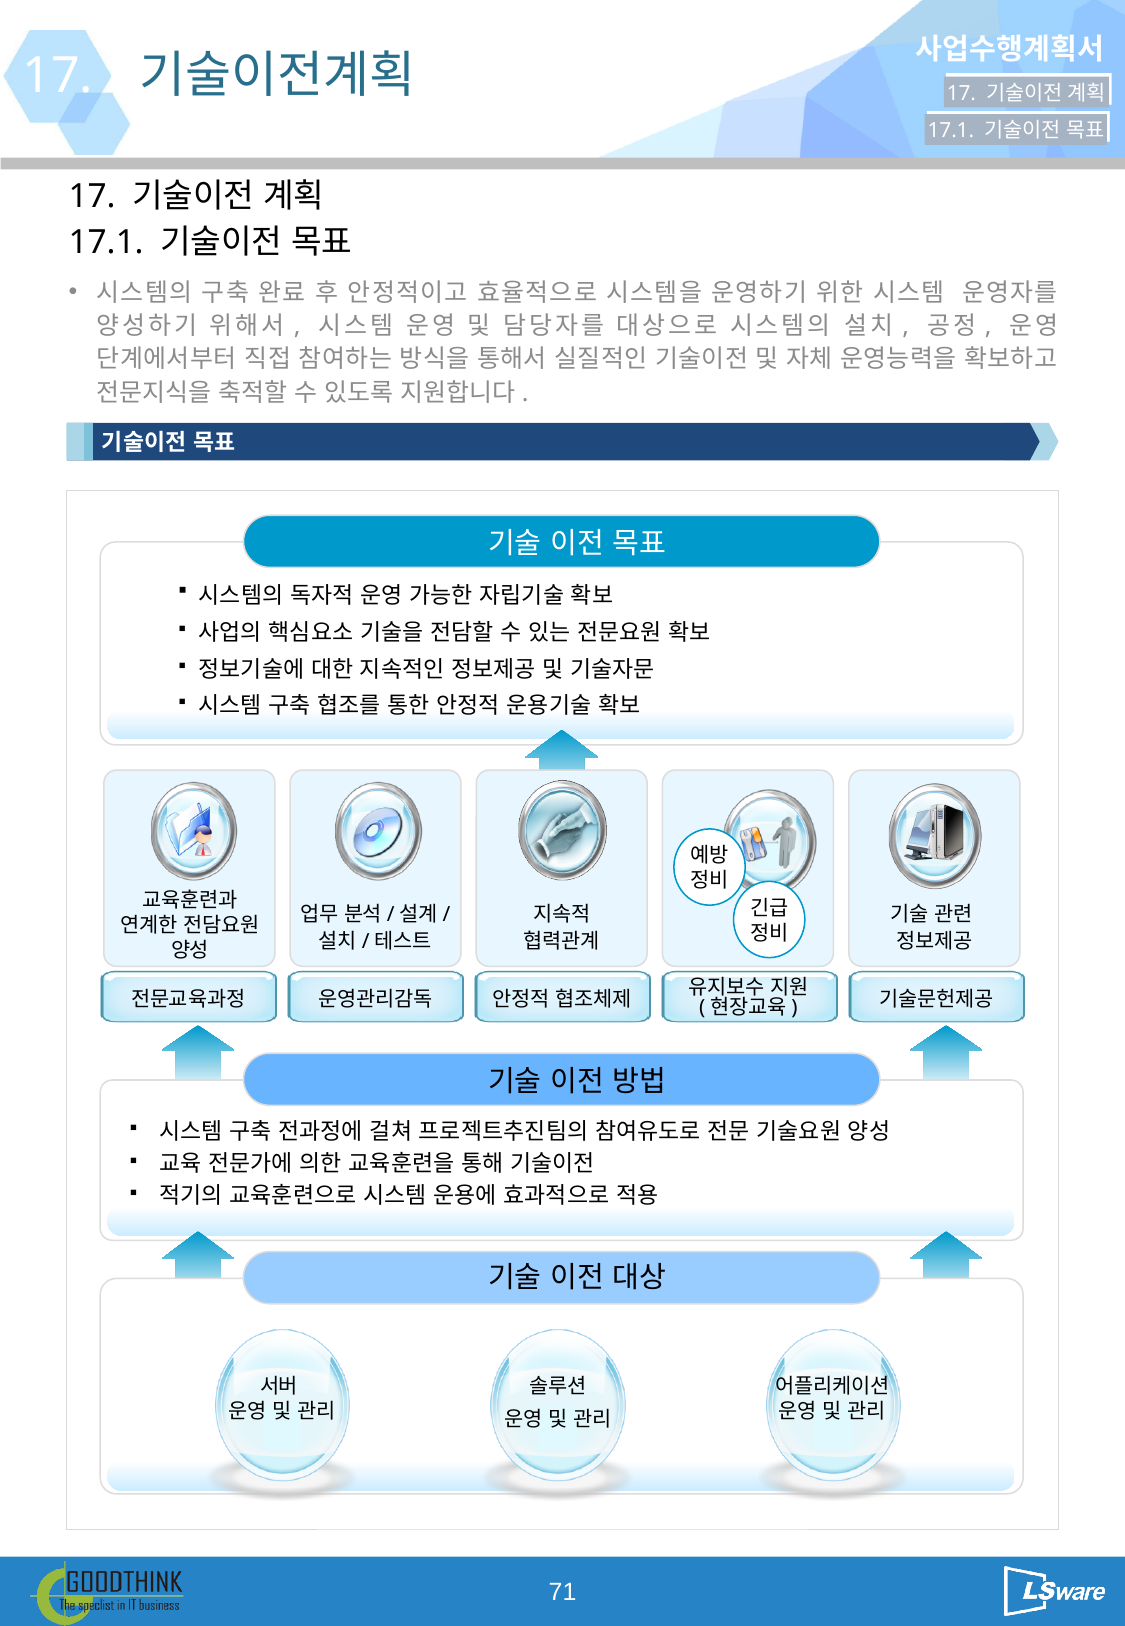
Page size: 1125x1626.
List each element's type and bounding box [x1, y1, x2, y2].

text_box [125, 31, 768, 113]
picture [0, 30, 131, 155]
text_box [66, 422, 1059, 461]
picture [23, 1556, 191, 1626]
text_box [1, 31, 114, 113]
text_box [68, 181, 1059, 407]
text_box [924, 114, 1107, 145]
picture [522, 0, 1125, 157]
text_box [66, 489, 1062, 1530]
picture [1004, 1566, 1105, 1616]
text_box [943, 76, 1109, 108]
